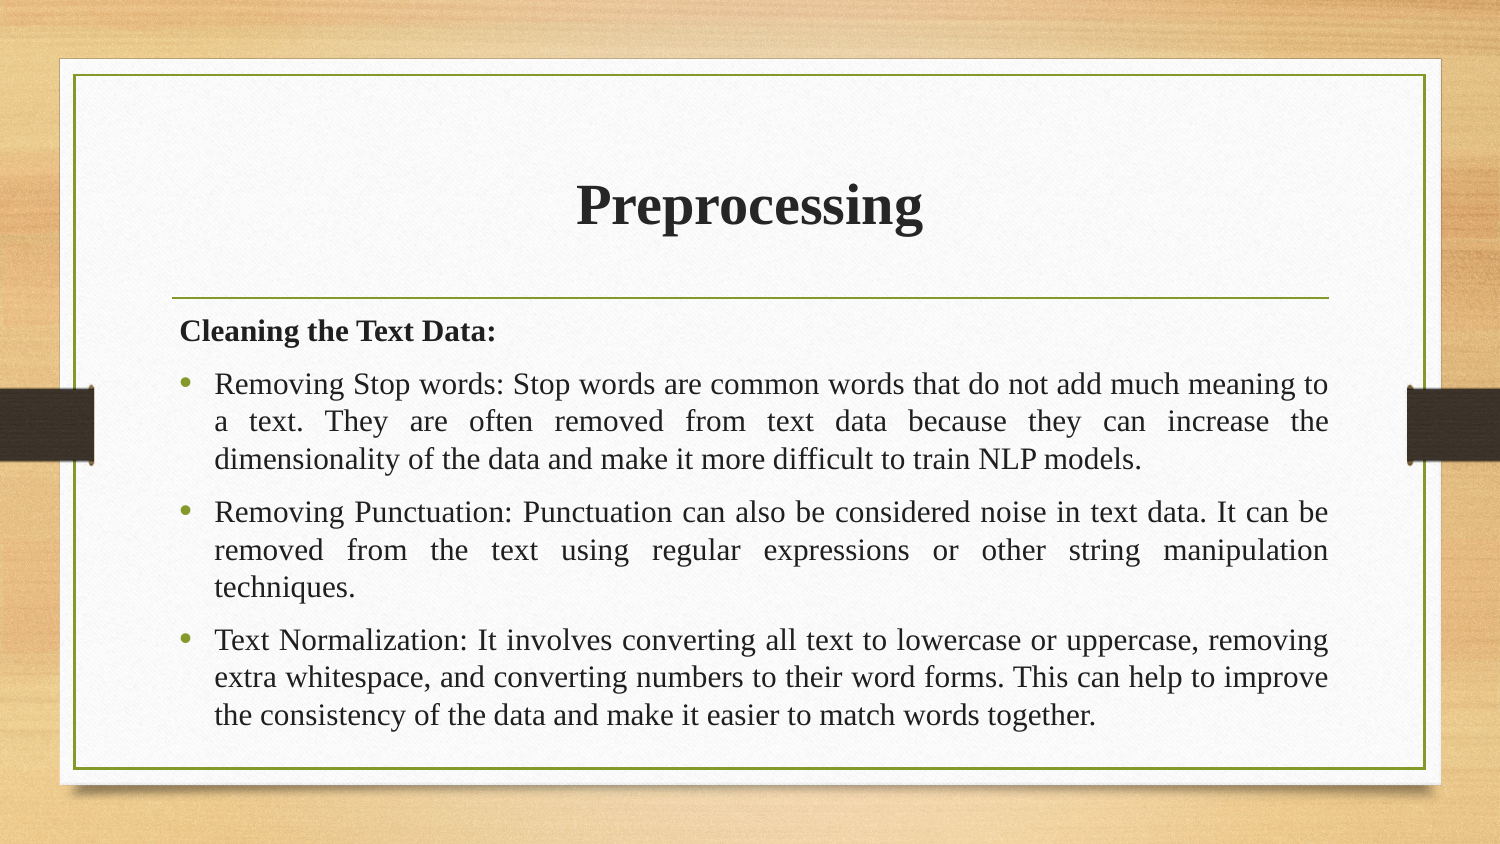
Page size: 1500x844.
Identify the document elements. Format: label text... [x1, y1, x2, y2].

title Preprocessing [159, 120, 1341, 282]
picture [0, 0, 1500, 844]
list Cleaning the Text Data: Removing Stop words: Stop words are common words that do not add much meaning to a text. They are often removed from text data because they can increase the dimensionality of the data and make it more difficult to train NLP models. Removing Punctuation: Punctuation can also be considered noise in text data. It can be removed from the text using regular expressions or other string manipulation techniques. Text Normalization: It involves converting all text to lowercase or uppercase, removing extra whitespace, and converting numbers to their word forms. This can help to improve the consistency of the data and make it easier to match words together. [164, 302, 1346, 774]
